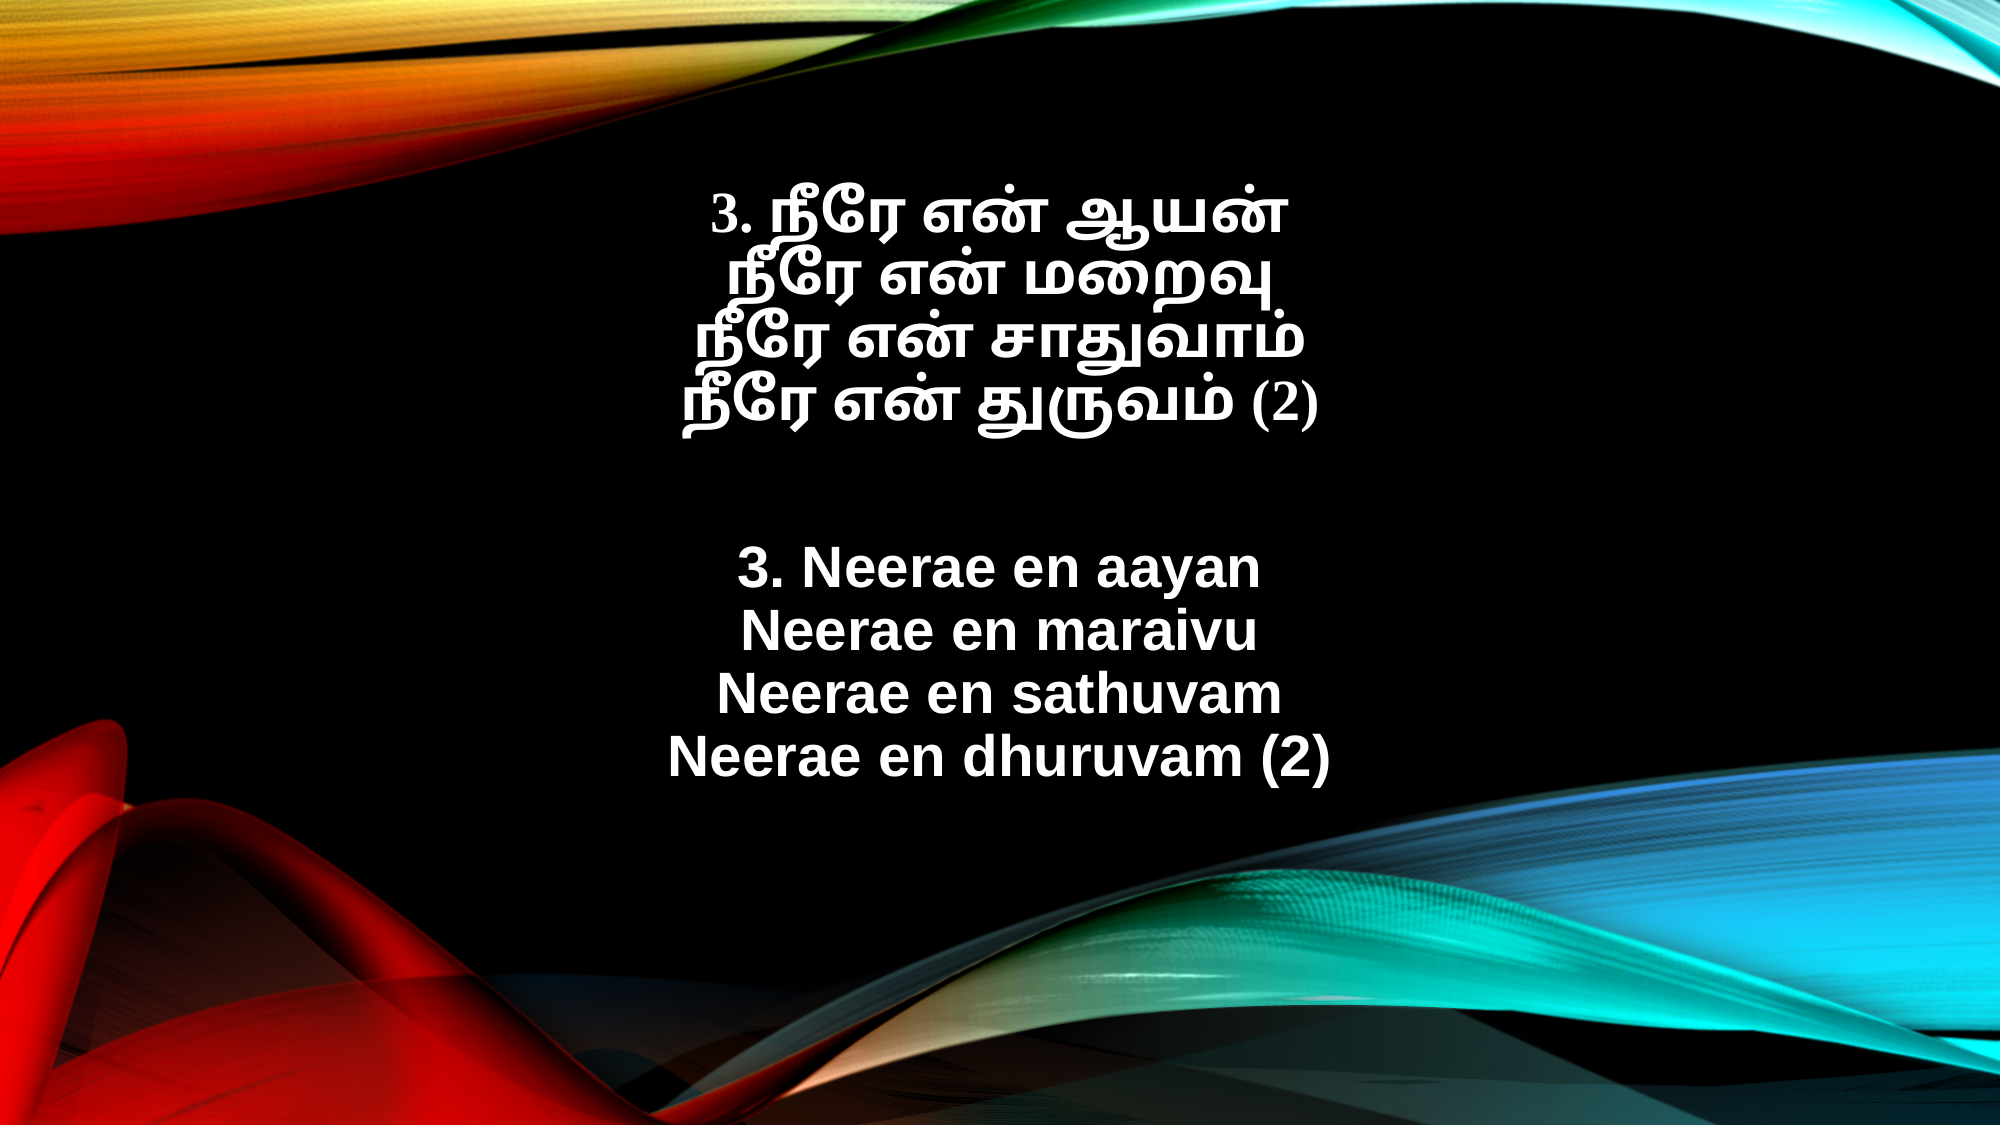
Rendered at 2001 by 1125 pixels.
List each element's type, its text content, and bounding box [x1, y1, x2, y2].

subtitle 3. நீரே என் ஆயன் நீரே என் மறைவு நீரே என் சாதுவாம் நீரே என் துருவம் (2) 3. Neerae en aayan Neerae en maraivu Neerae en sathuvam Neerae en dhuruvam (2) [0, 0, 2000, 1125]
